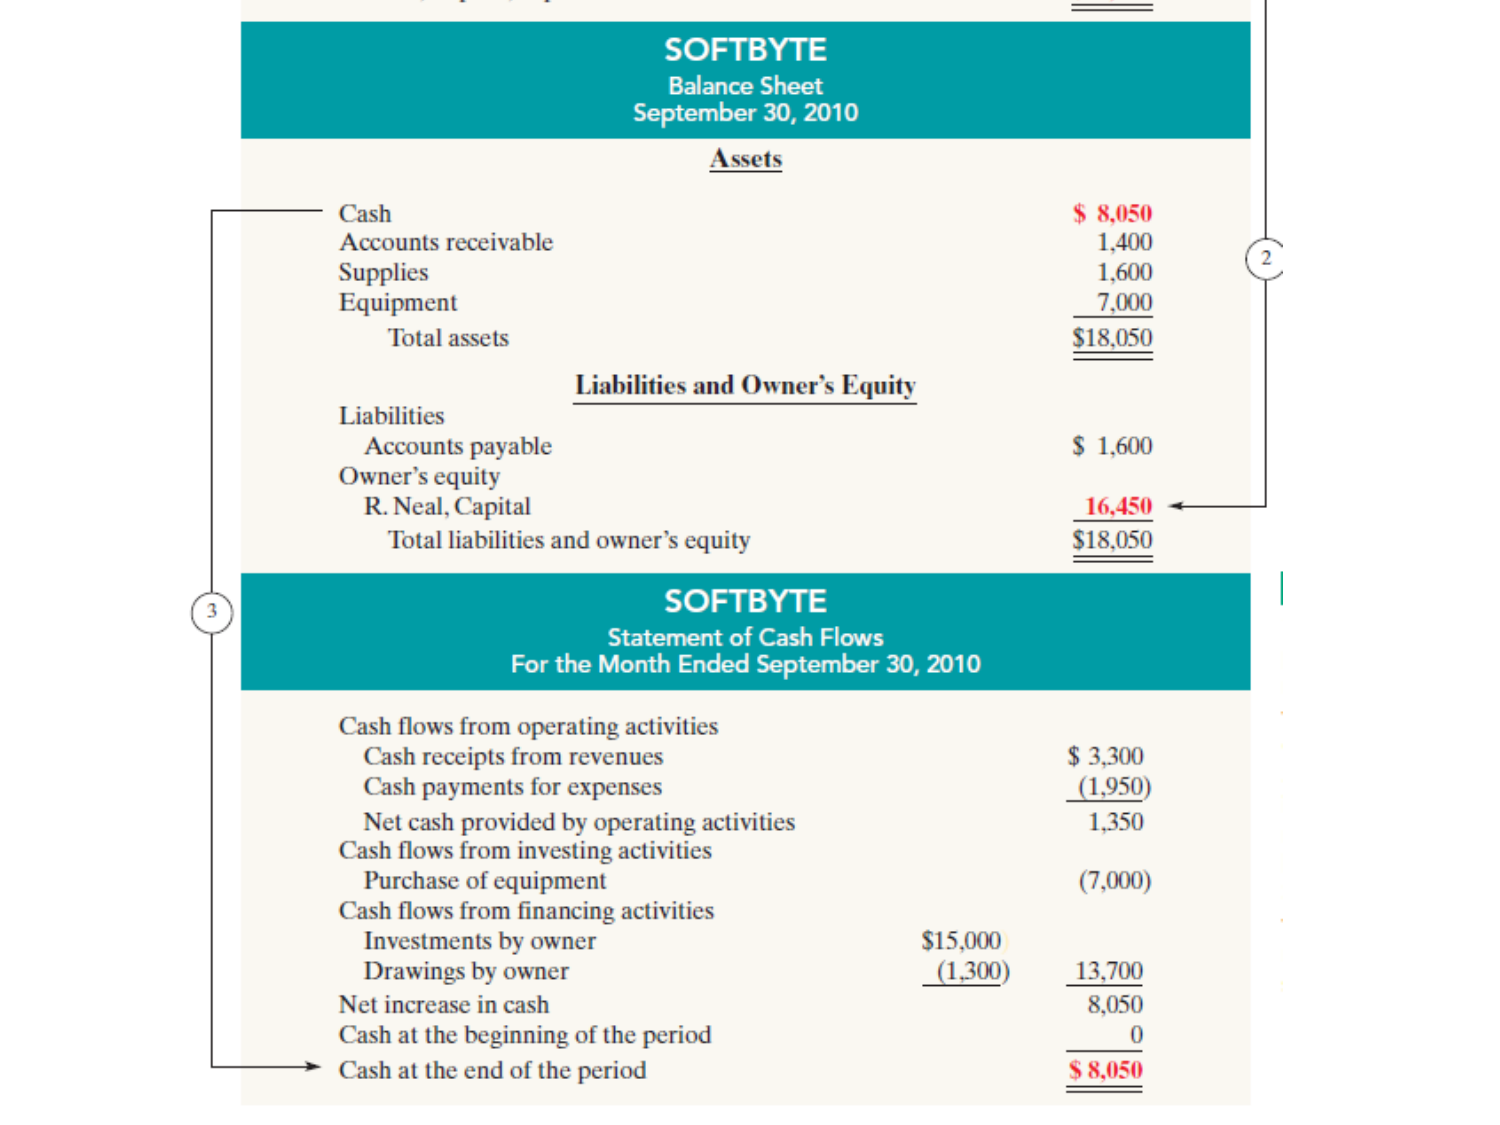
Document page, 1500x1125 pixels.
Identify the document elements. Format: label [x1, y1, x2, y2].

picture [174, 0, 1283, 1118]
